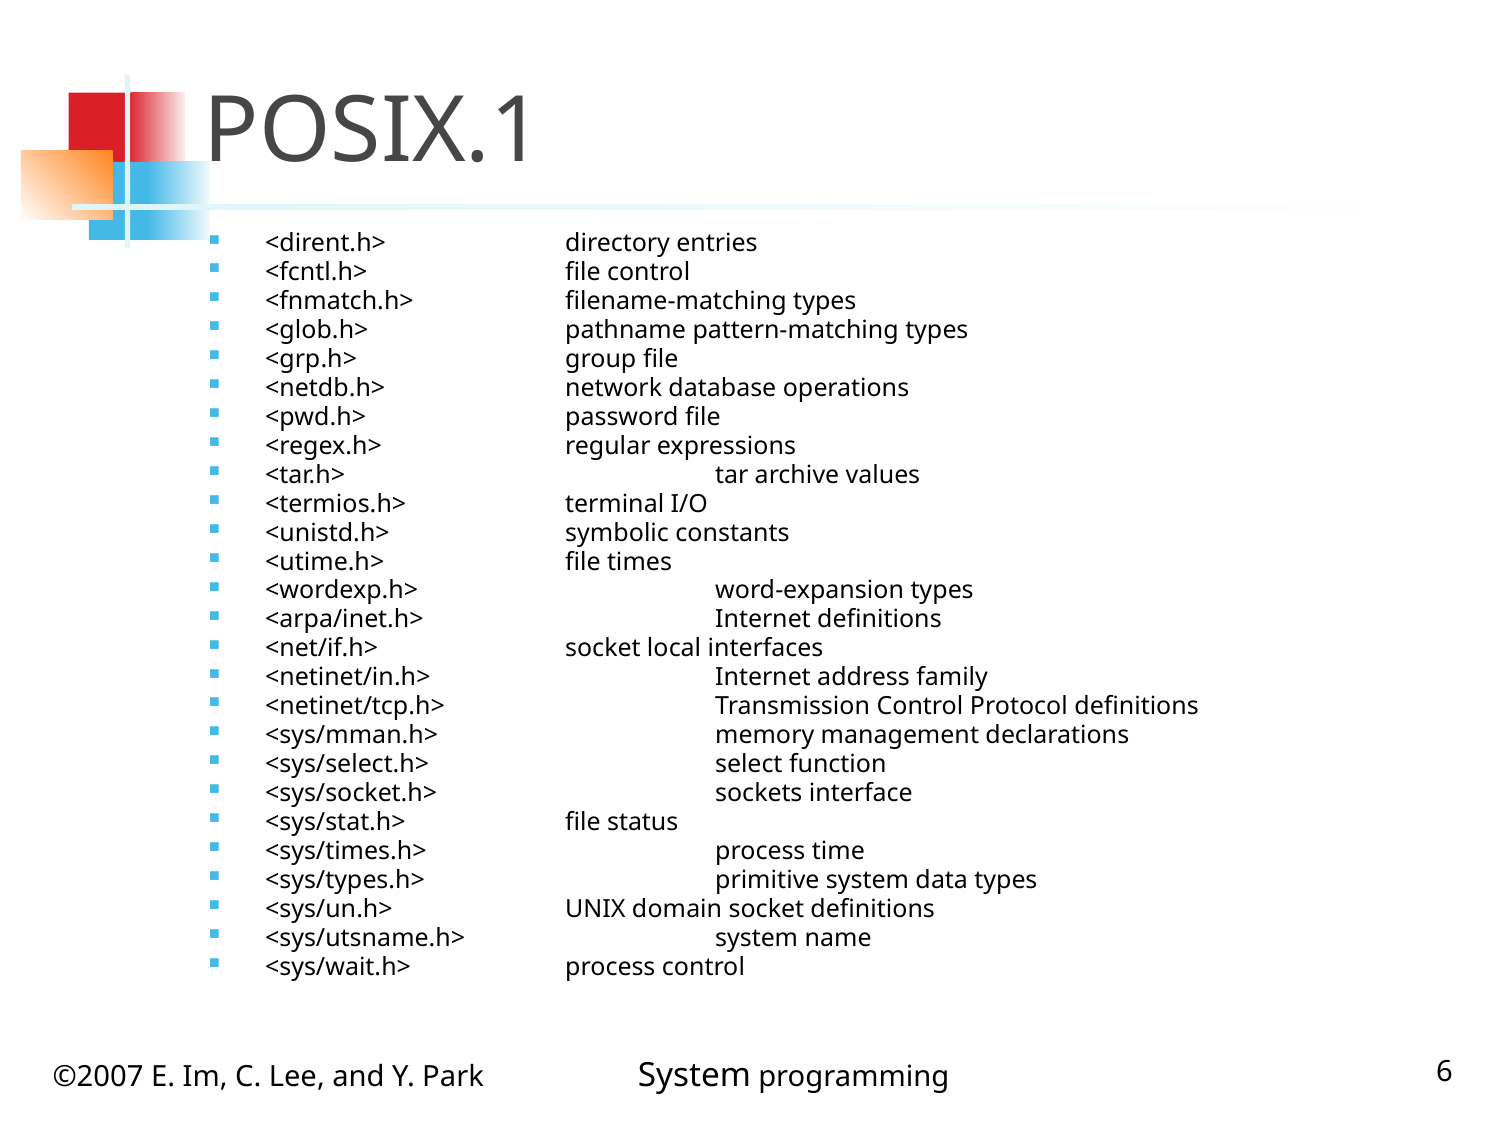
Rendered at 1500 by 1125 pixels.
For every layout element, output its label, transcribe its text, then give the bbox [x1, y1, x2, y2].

slide_number 6 [1154, 1023, 1468, 1100]
footer ©2007 E. Im, C. Lee, and Y. Park [37, 1024, 505, 1101]
list <dirent.h> directory entries <fcntl.h> file control <fnmatch.h> filename-matching types <glob.h> pathname pattern-matching types <grp.h> group file <netdb.h> network database operations <pwd.h> password file <regex.h> regular expressions <tar.h> tar archive values <termios.h> terminal I/O <unistd.h> symbolic constants <utime.h> file times <wordexp.h> word-expansion types <arpa/inet.h> Internet definitions <net/if.h> socket local interfaces <netinet/in.h> Internet address family <netinet/tcp.h> Transmission Control Protocol definitions <sys/mman.h> memory management declarations <sys/select.h> select function <sys/socket.h> sockets interface <sys/stat.h> file status <sys/times.h> process time <sys/types.h> primitive system data types <sys/un.h> UNIX domain socket definitions <sys/utsname.h> system name <sys/wait.h> process control [193, 224, 1470, 1007]
title POSIX.1 [188, 34, 1468, 188]
